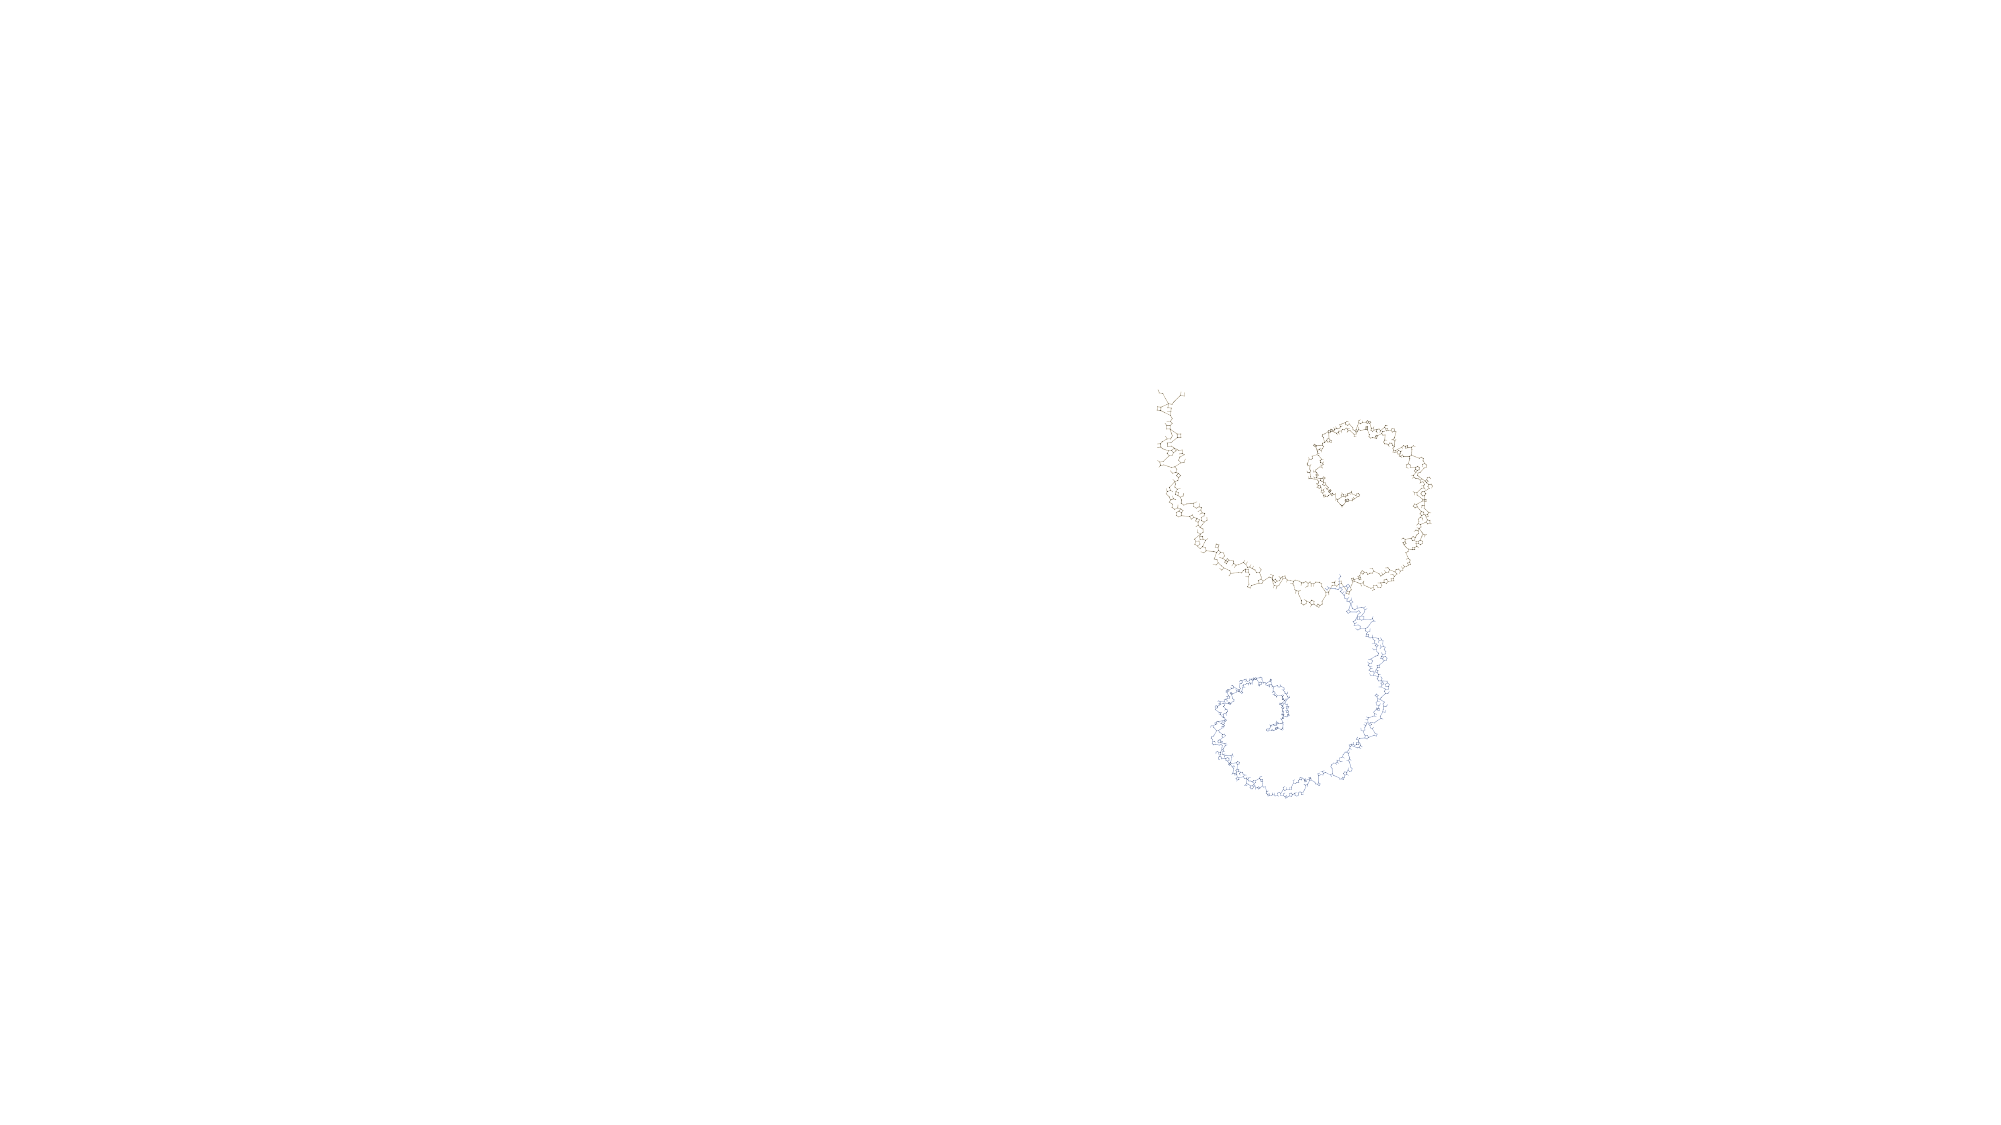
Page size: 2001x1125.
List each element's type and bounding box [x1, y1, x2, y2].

text_box [491, 58, 1454, 820]
